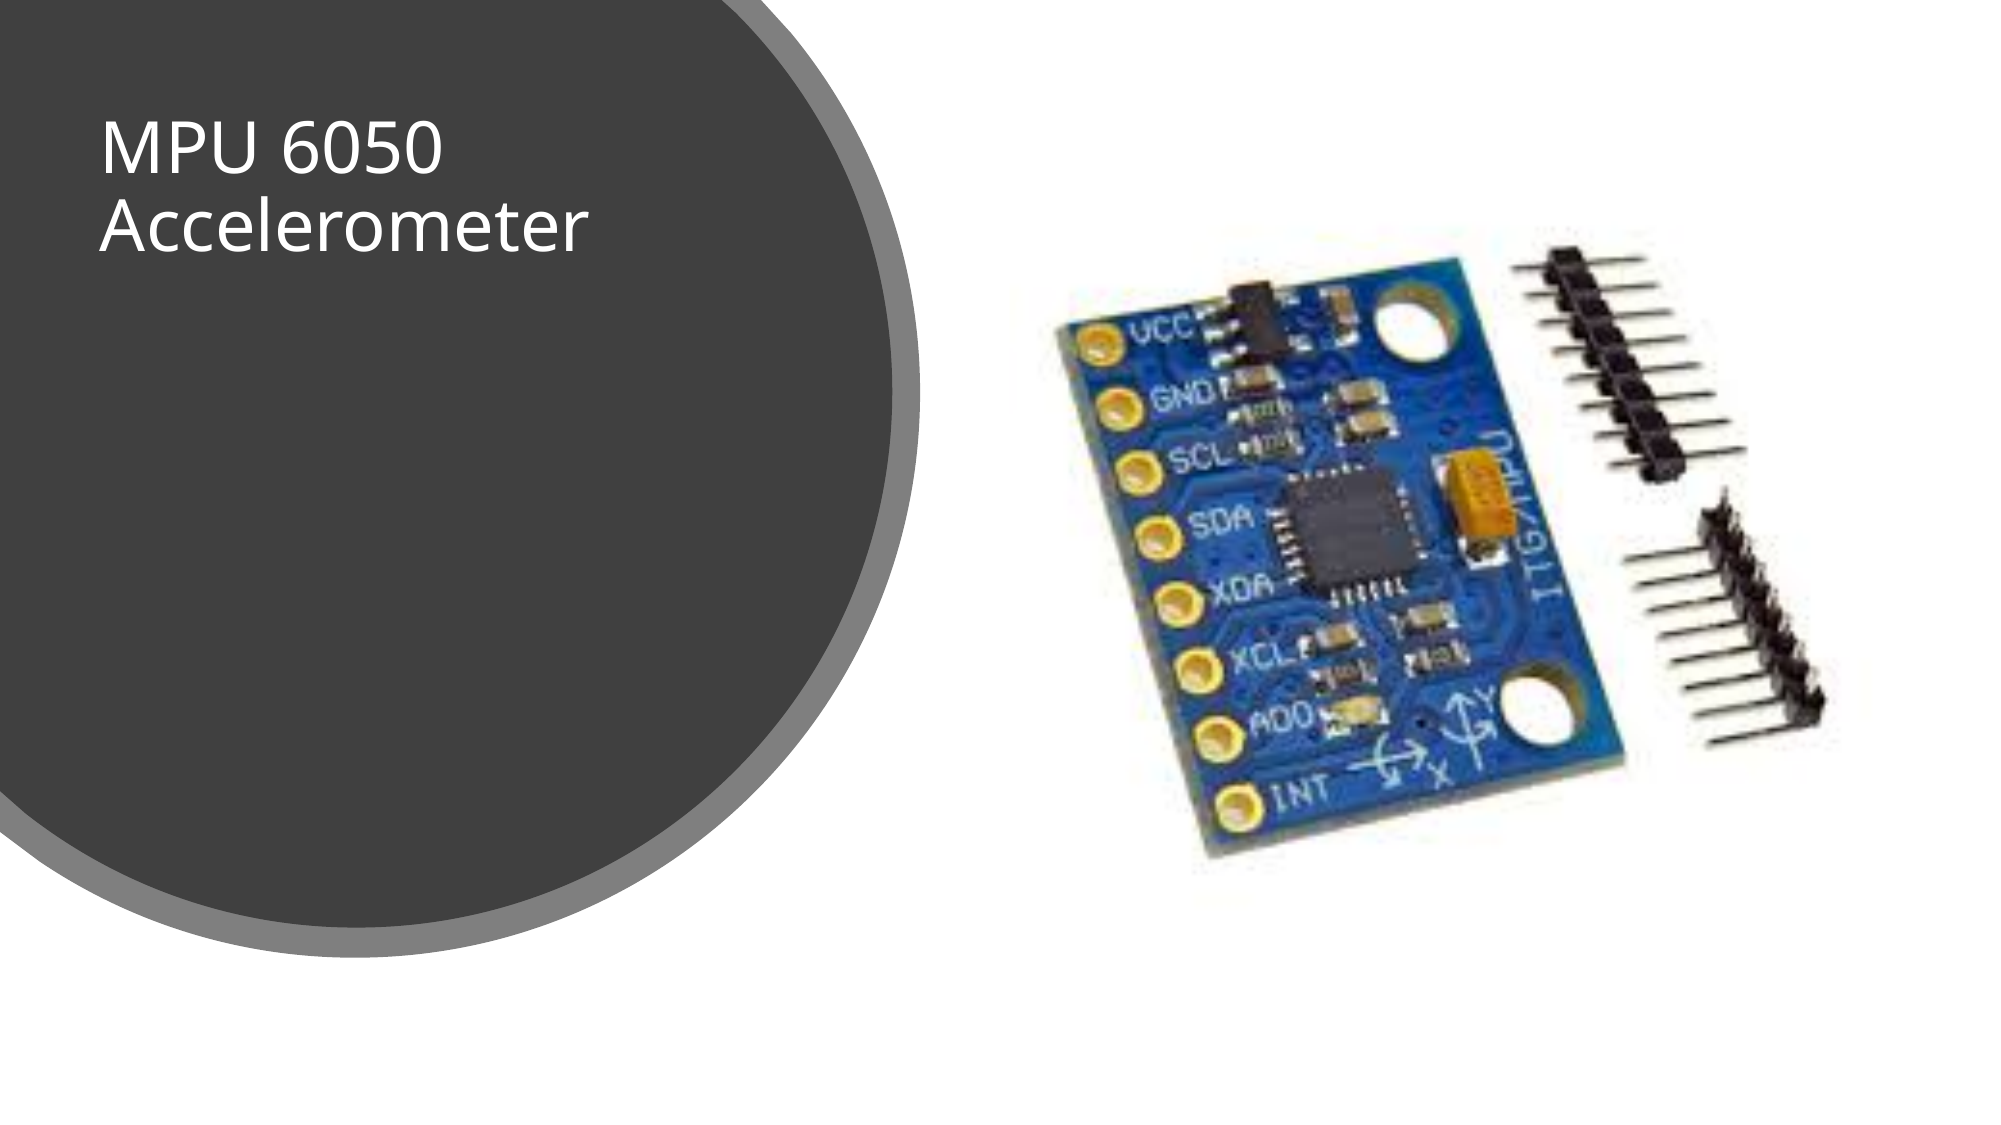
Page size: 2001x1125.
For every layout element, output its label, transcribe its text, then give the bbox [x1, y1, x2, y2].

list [1009, 177, 1876, 972]
text_box [0, 0, 894, 929]
text_box [0, 0, 922, 959]
title MPU 6050 Accelerometer [85, 103, 817, 275]
